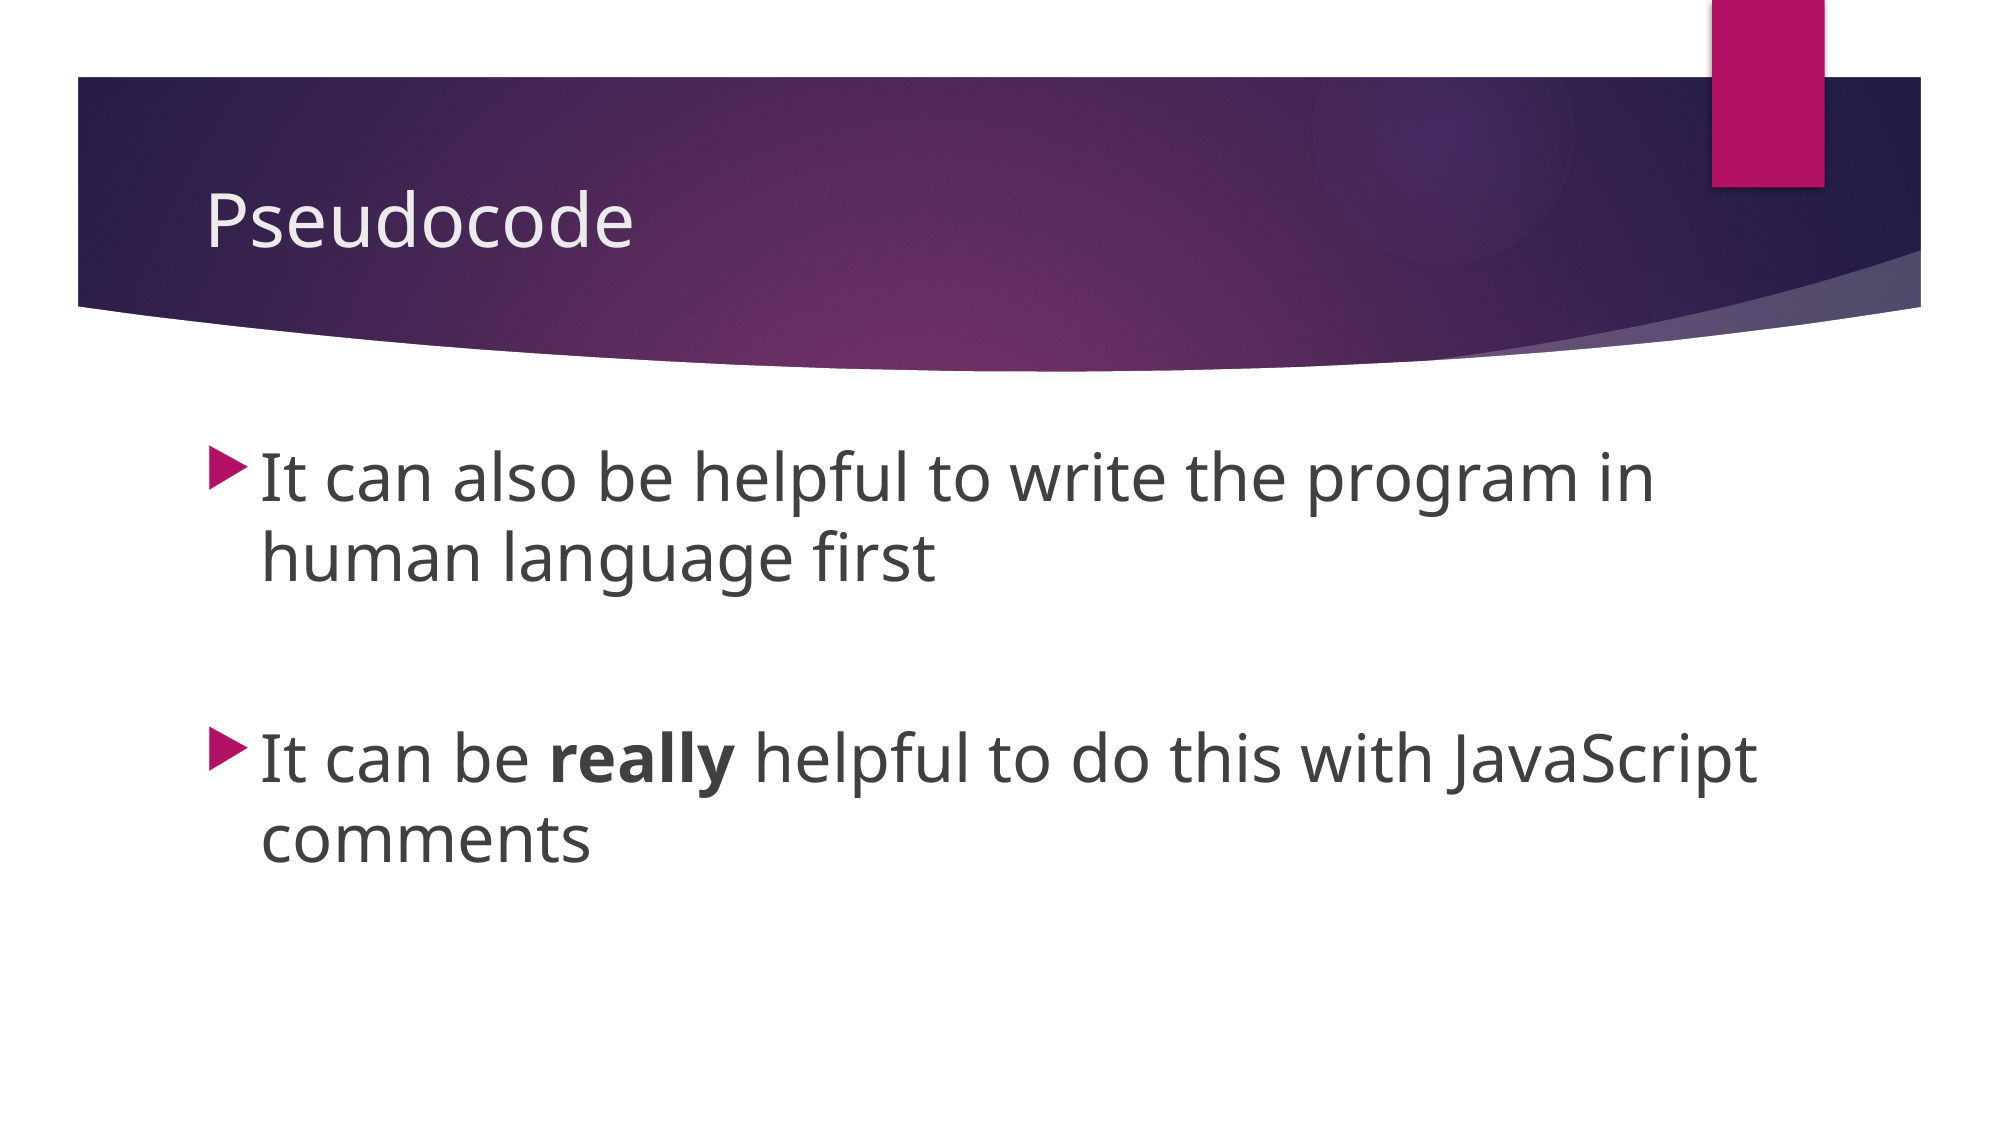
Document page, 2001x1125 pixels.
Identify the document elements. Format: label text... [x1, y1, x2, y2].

title Pseudocode [189, 159, 1627, 276]
list It can also be helpful to write the program in human language first It can be really helpful to do this with JavaScript comments [189, 427, 1899, 988]
